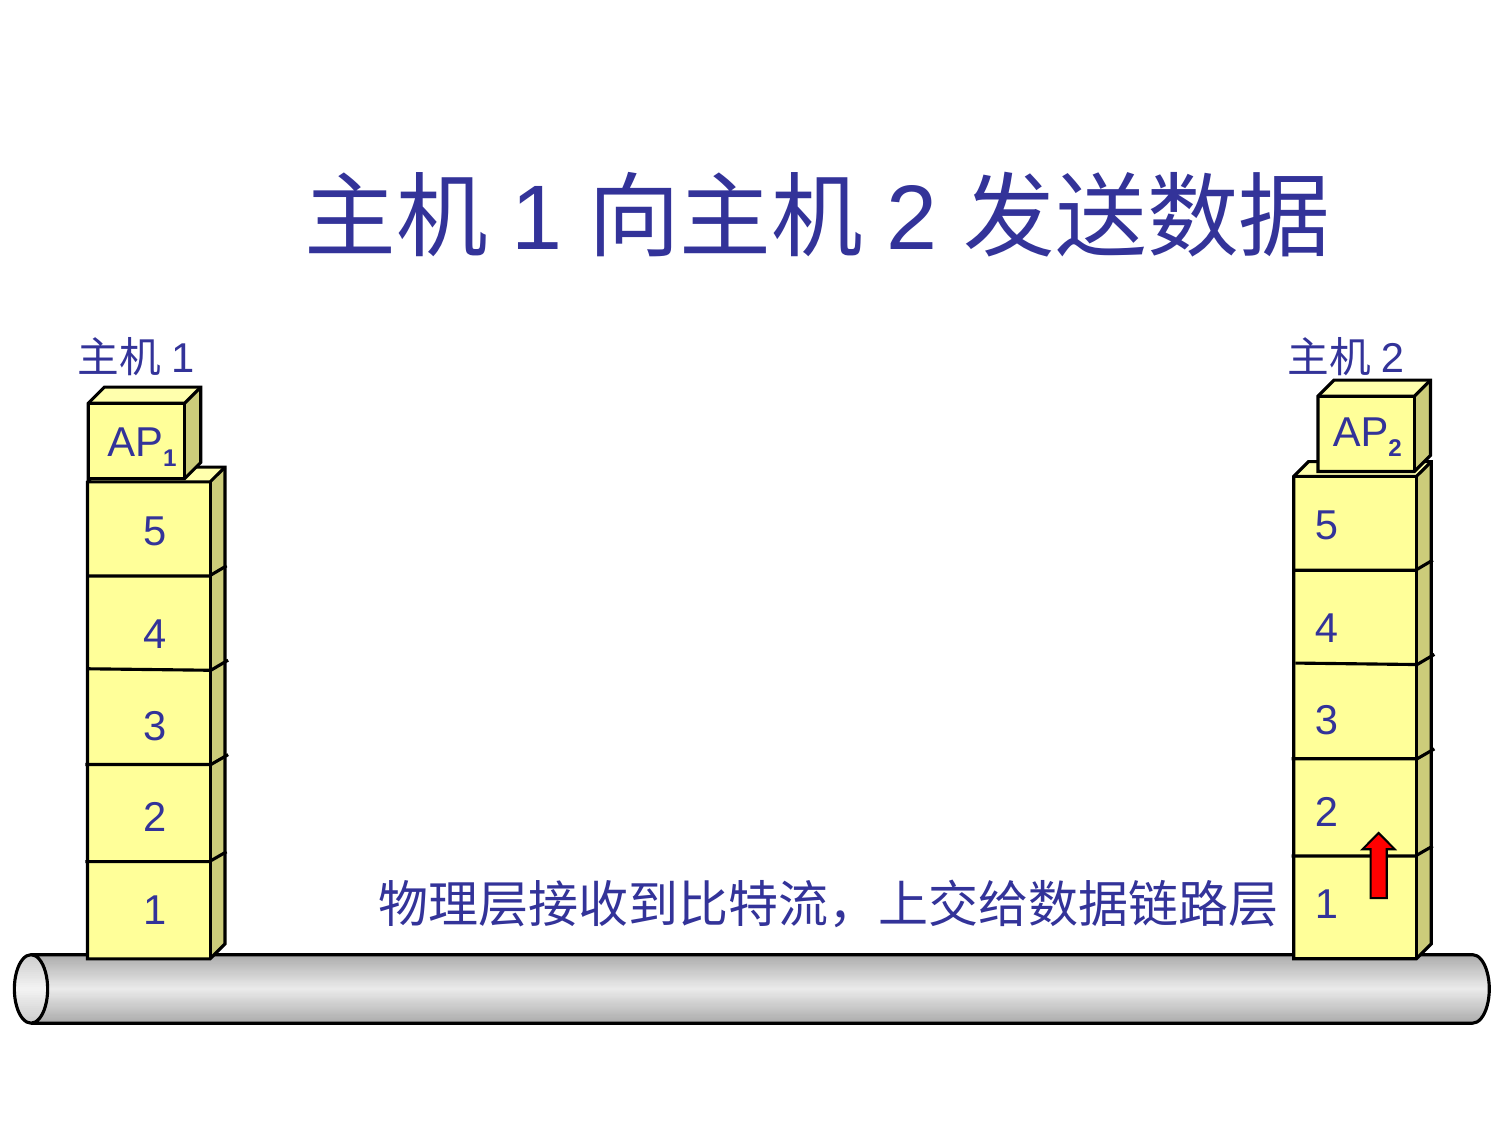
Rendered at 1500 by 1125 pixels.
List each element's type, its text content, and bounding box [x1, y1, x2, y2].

title 主机 1 向主机 2 发送数据 [188, 35, 1468, 275]
text_box 1 [1300, 869, 1354, 935]
text_box 3 [128, 690, 182, 756]
text_box [14, 954, 1490, 1024]
text_box 主机 2 [1272, 323, 1419, 389]
text_box [1291, 850, 1370, 856]
text_box 5 [1300, 490, 1354, 556]
text_box [1317, 380, 1431, 472]
text_box 物理层接收到比特流，上交给数据链路层 [363, 865, 1294, 941]
title 时延(delay 或 latency) [14, 954, 48, 1023]
text_box [1293, 571, 1417, 758]
text_box [1293, 759, 1417, 855]
text_box [89, 660, 229, 671]
text_box 5 [128, 496, 182, 562]
text_box [87, 565, 227, 576]
text_box [85, 754, 229, 765]
text_box [1293, 560, 1433, 571]
text_box 1 [128, 875, 182, 941]
text_box [88, 387, 201, 479]
text_box [87, 467, 225, 575]
text_box [1291, 748, 1435, 759]
text_box AP1 [92, 407, 192, 479]
text_box [1293, 461, 1432, 570]
text_box [87, 765, 211, 861]
text_box 2 [128, 782, 182, 848]
text_box [85, 851, 227, 862]
text_box [1387, 846, 1433, 856]
text_box 主机 1 [63, 323, 209, 389]
text_box [1295, 654, 1435, 665]
text_box 4 [1300, 593, 1354, 659]
text_box [1293, 848, 1432, 959]
text_box 2 [1300, 777, 1354, 842]
text_box 3 [1300, 685, 1354, 750]
text_box [87, 576, 211, 764]
text_box AP2 [1318, 397, 1417, 469]
text_box [87, 854, 225, 959]
text_box 4 [128, 599, 182, 665]
text_box [1362, 833, 1395, 899]
